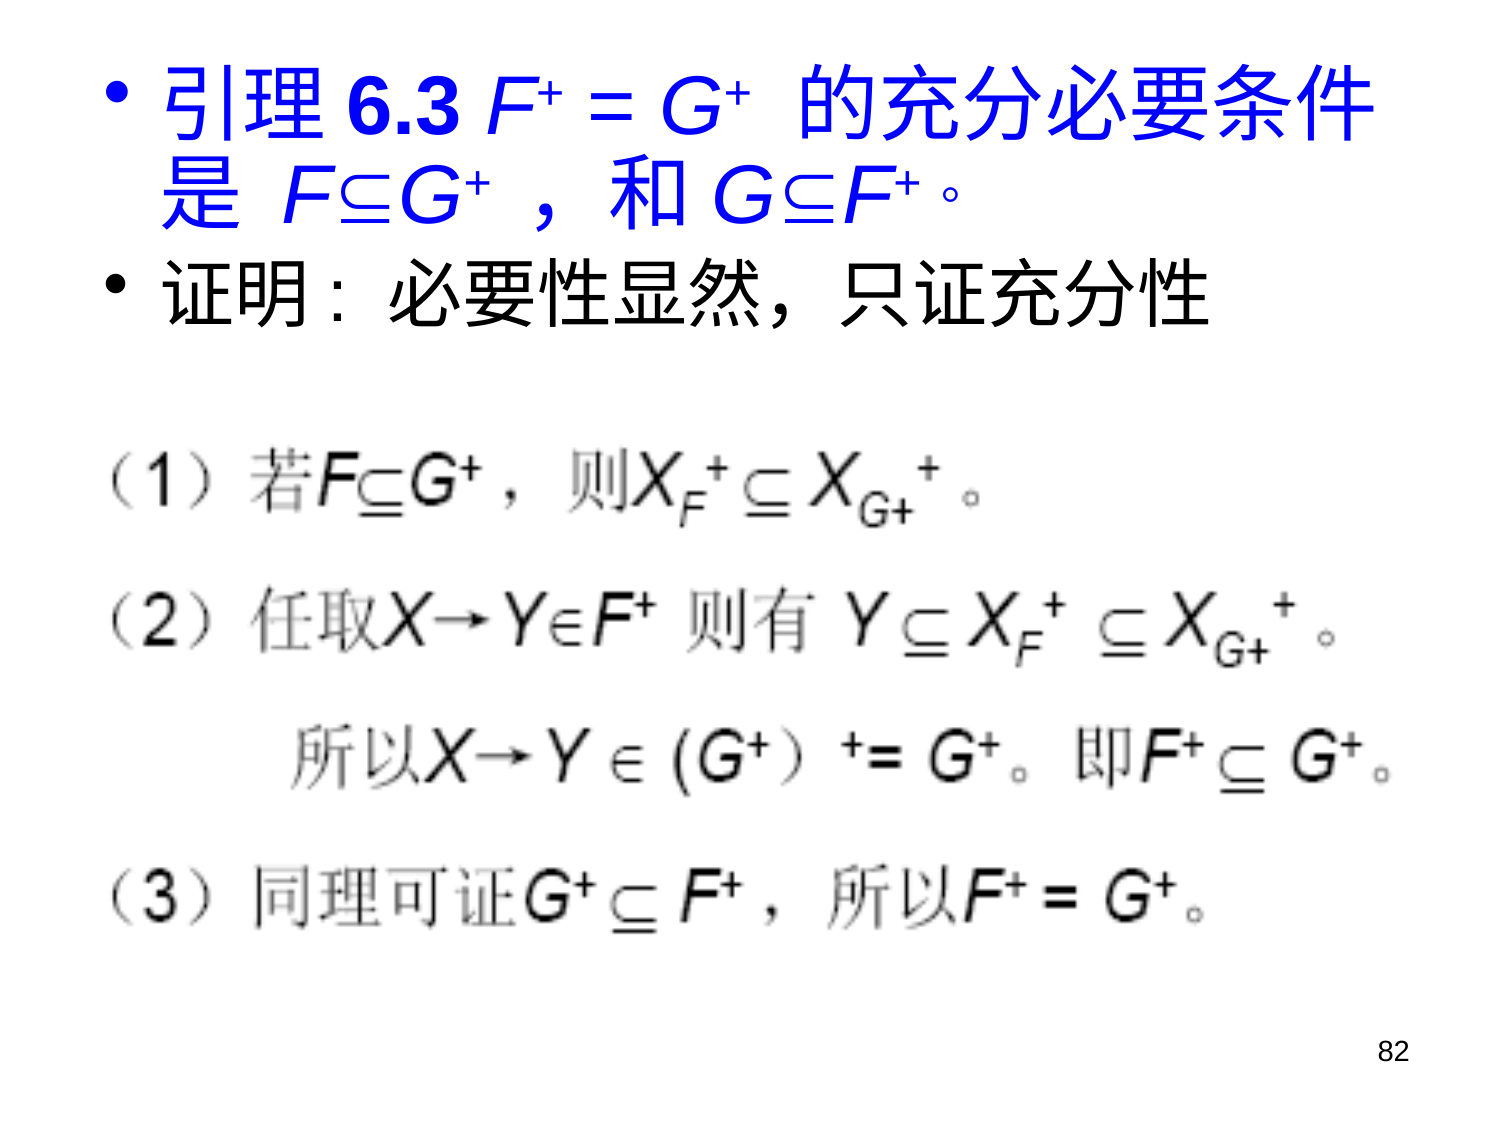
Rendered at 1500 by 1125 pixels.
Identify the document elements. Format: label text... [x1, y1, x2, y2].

list 引理6.3 F+ = G+ 的充分必要条件是 FG+ ，和GF+。 证明: 必要性显然，只证充分性 [88, 54, 1424, 362]
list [64, 385, 1454, 1024]
slide_number 82 [1074, 1031, 1426, 1103]
